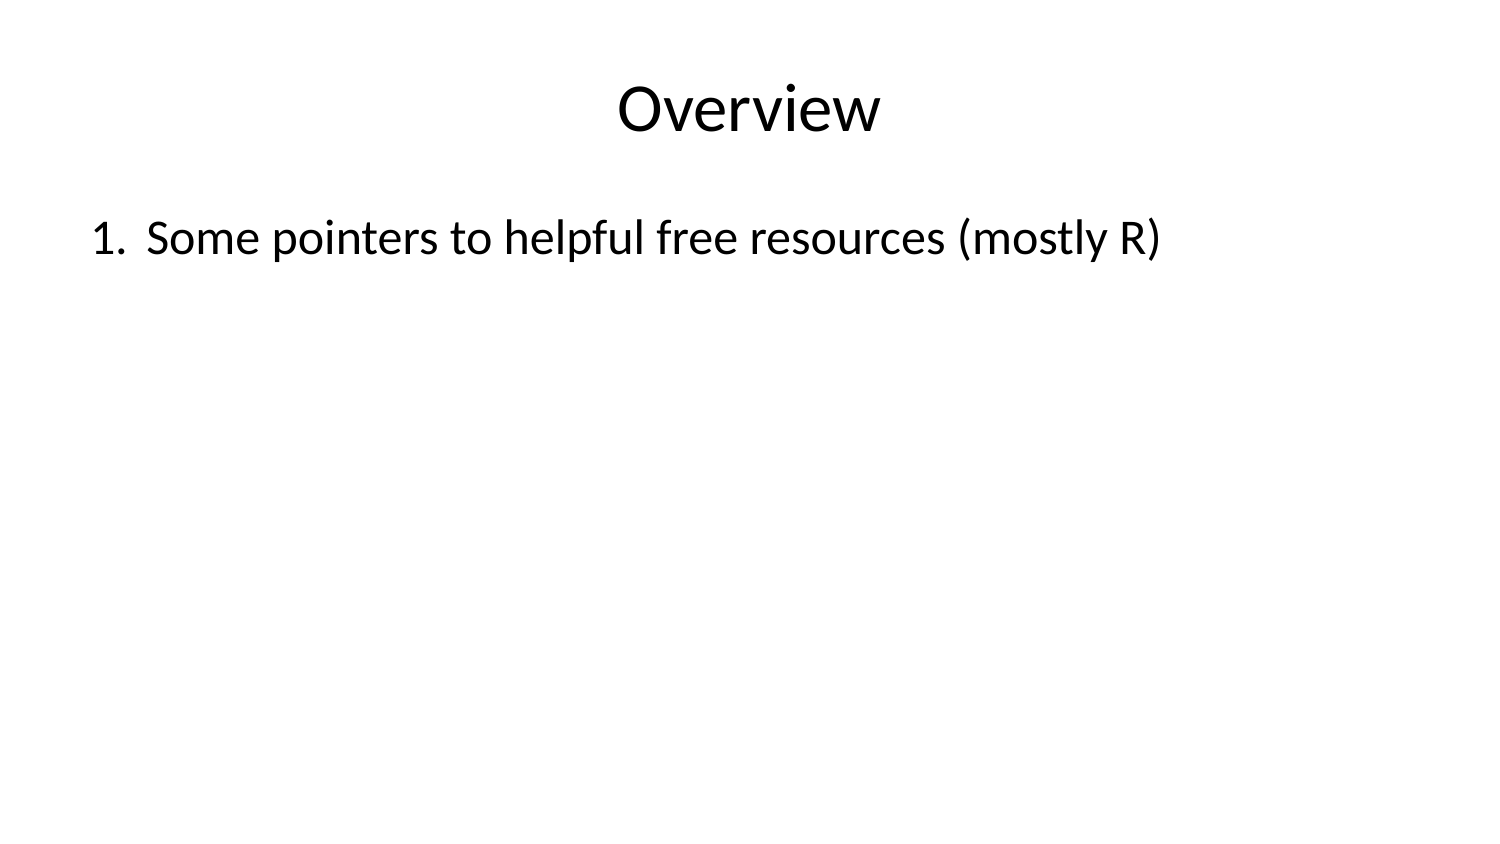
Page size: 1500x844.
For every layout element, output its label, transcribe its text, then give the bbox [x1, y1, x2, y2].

title Overview [75, 33, 1425, 175]
list Some pointers to helpful free resources (mostly R) [75, 196, 1425, 754]
